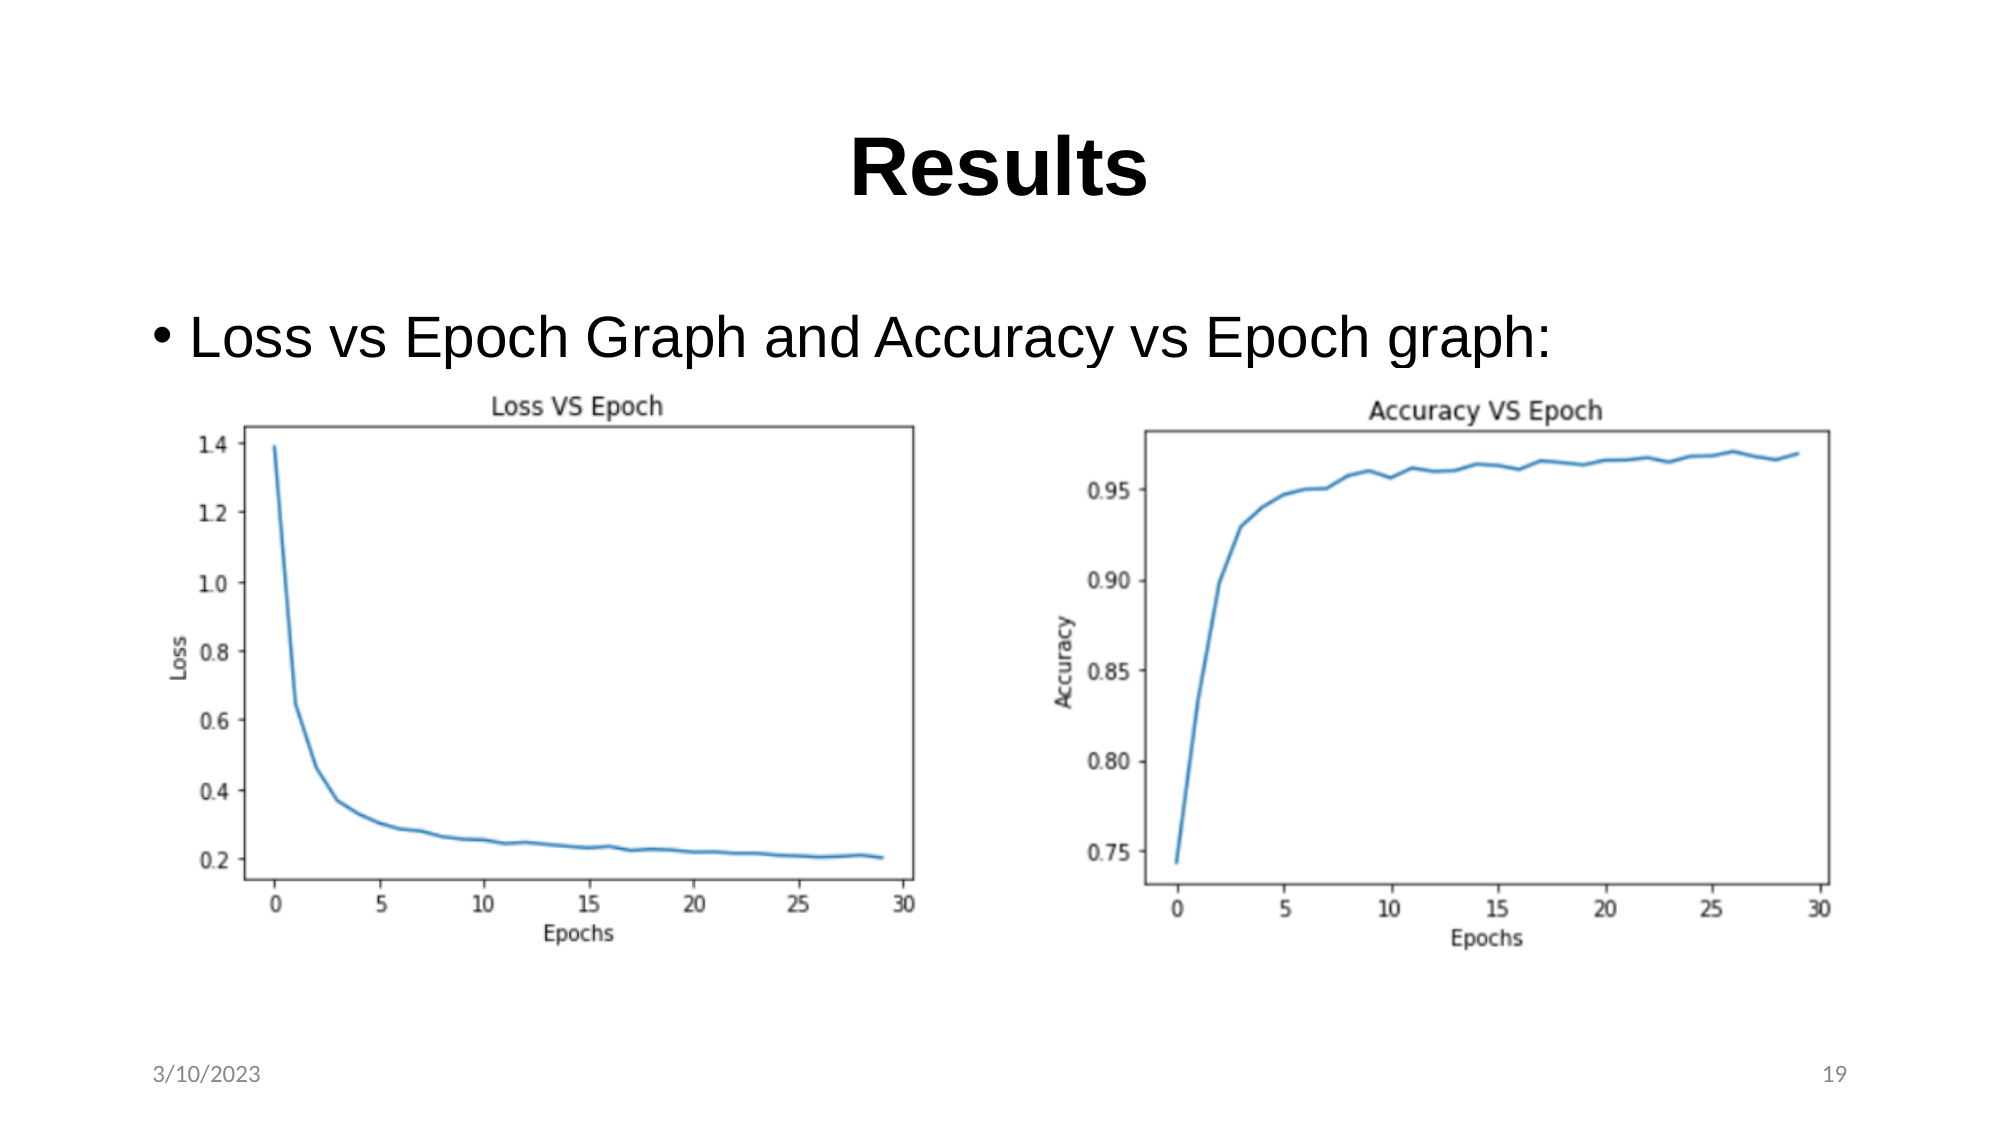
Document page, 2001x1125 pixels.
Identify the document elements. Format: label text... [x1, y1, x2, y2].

title Results [137, 59, 1863, 278]
list Loss vs Epoch Graph and Accuracy vs Epoch graph: [137, 299, 1863, 1014]
slide_number 19 [1412, 1042, 1863, 1103]
picture [1015, 368, 1912, 970]
picture [152, 381, 1001, 956]
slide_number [137, 1042, 588, 1103]
